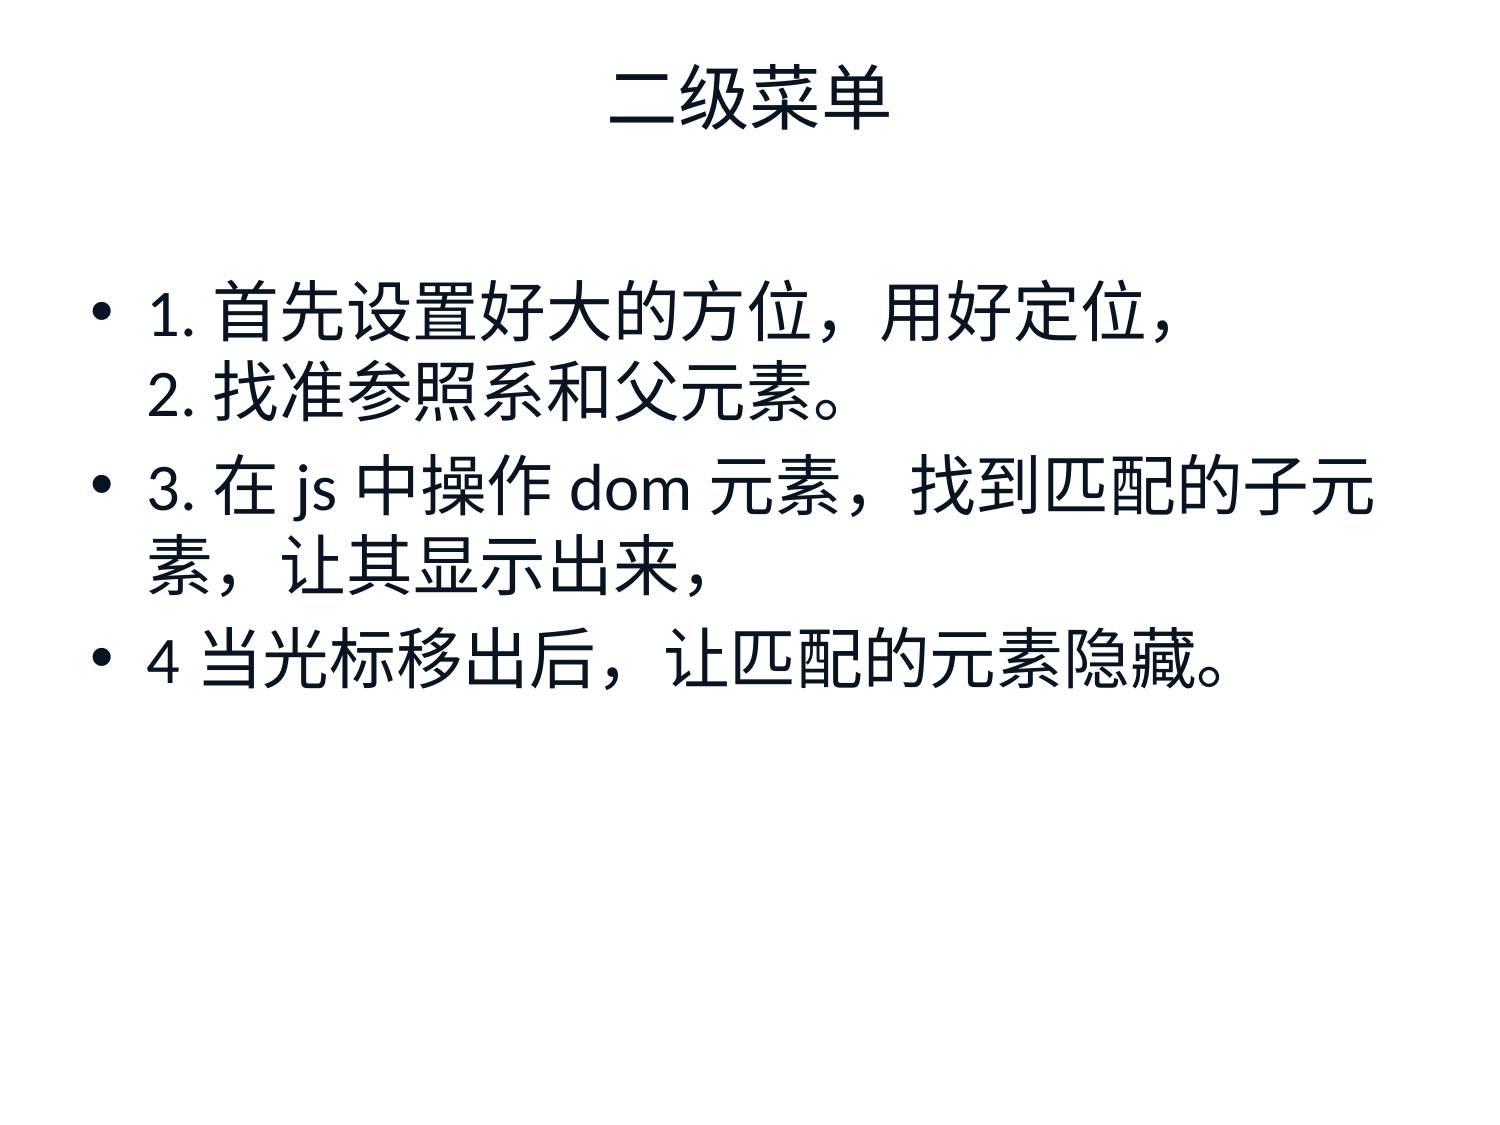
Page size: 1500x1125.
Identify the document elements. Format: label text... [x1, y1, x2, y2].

title 二级菜单 [75, 45, 1425, 233]
list 1.首先设置好大的方位，用好定位， 2.找准参照系和父元素。 3.在js中操作dom元素，找到匹配的子元素，让其显示出来， 4当光标移出后，让匹配的元素隐藏。 [75, 262, 1425, 1005]
